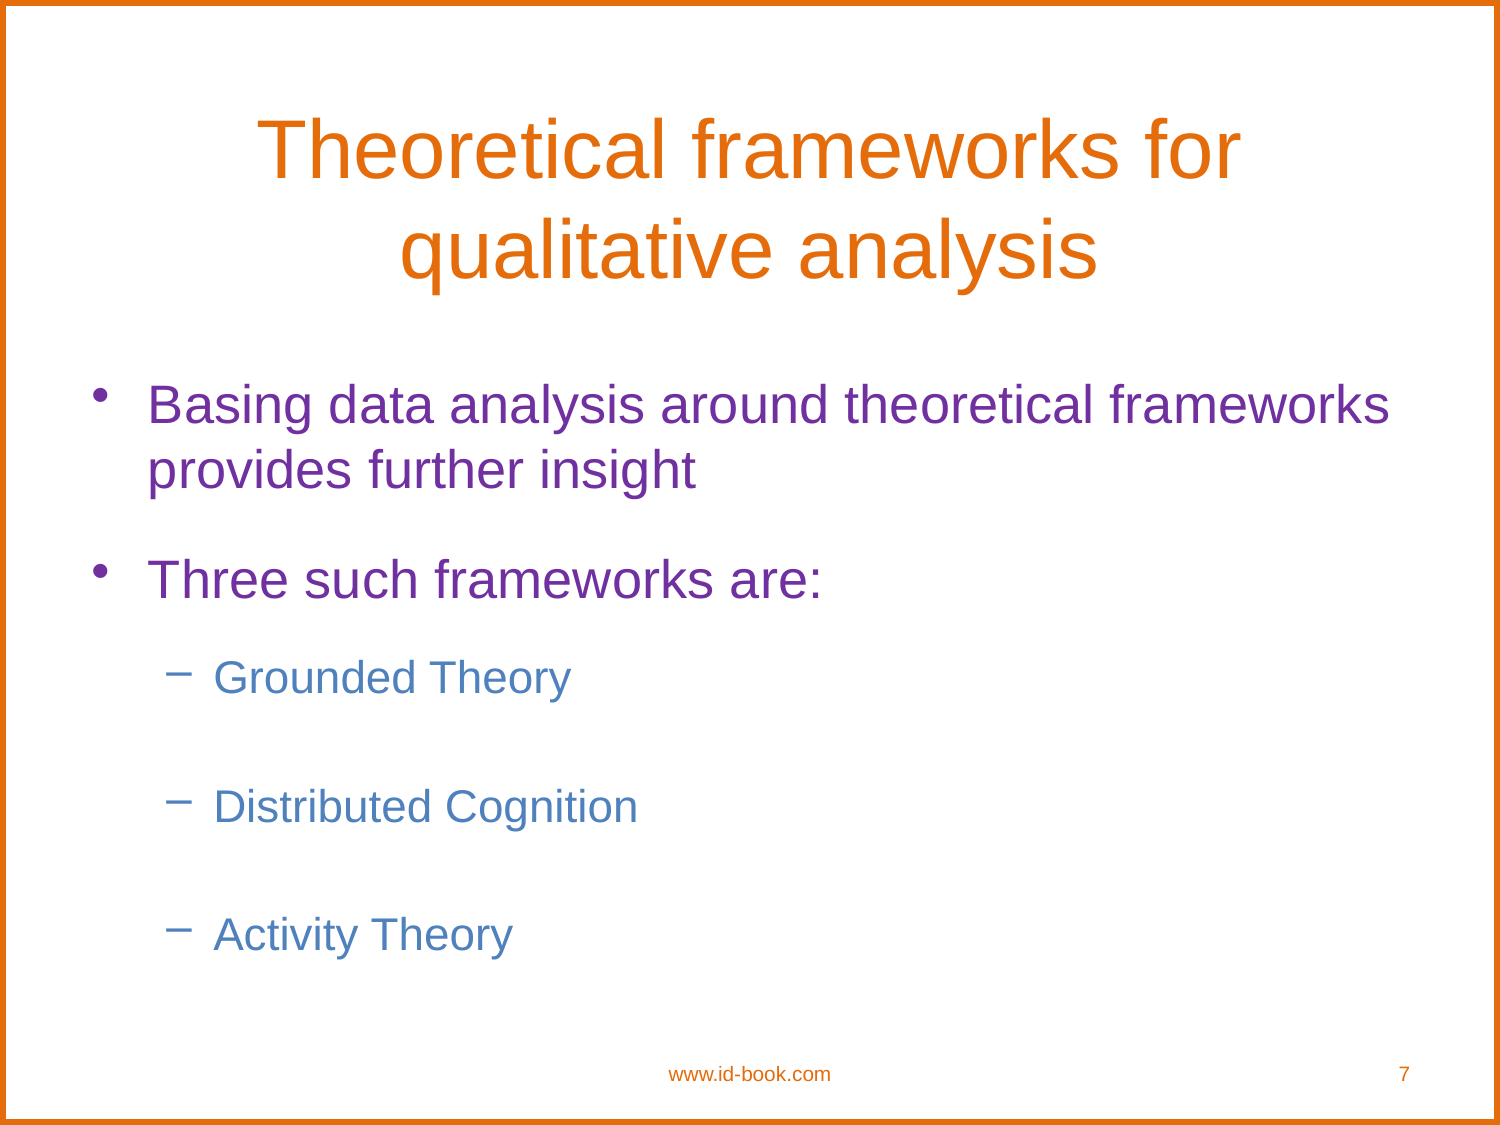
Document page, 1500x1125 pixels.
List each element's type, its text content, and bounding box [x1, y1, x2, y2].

text_box Basing data analysis around theoretical frameworks provides further insight Three such frameworks are: Grounded Theory Distributed Cognition Activity Theory [76, 361, 1415, 1000]
text_box Theoretical frameworks for qualitative analysis [112, 101, 1388, 290]
footer www.id-book.com [512, 1042, 988, 1103]
slide_number 7 [1074, 1042, 1425, 1103]
